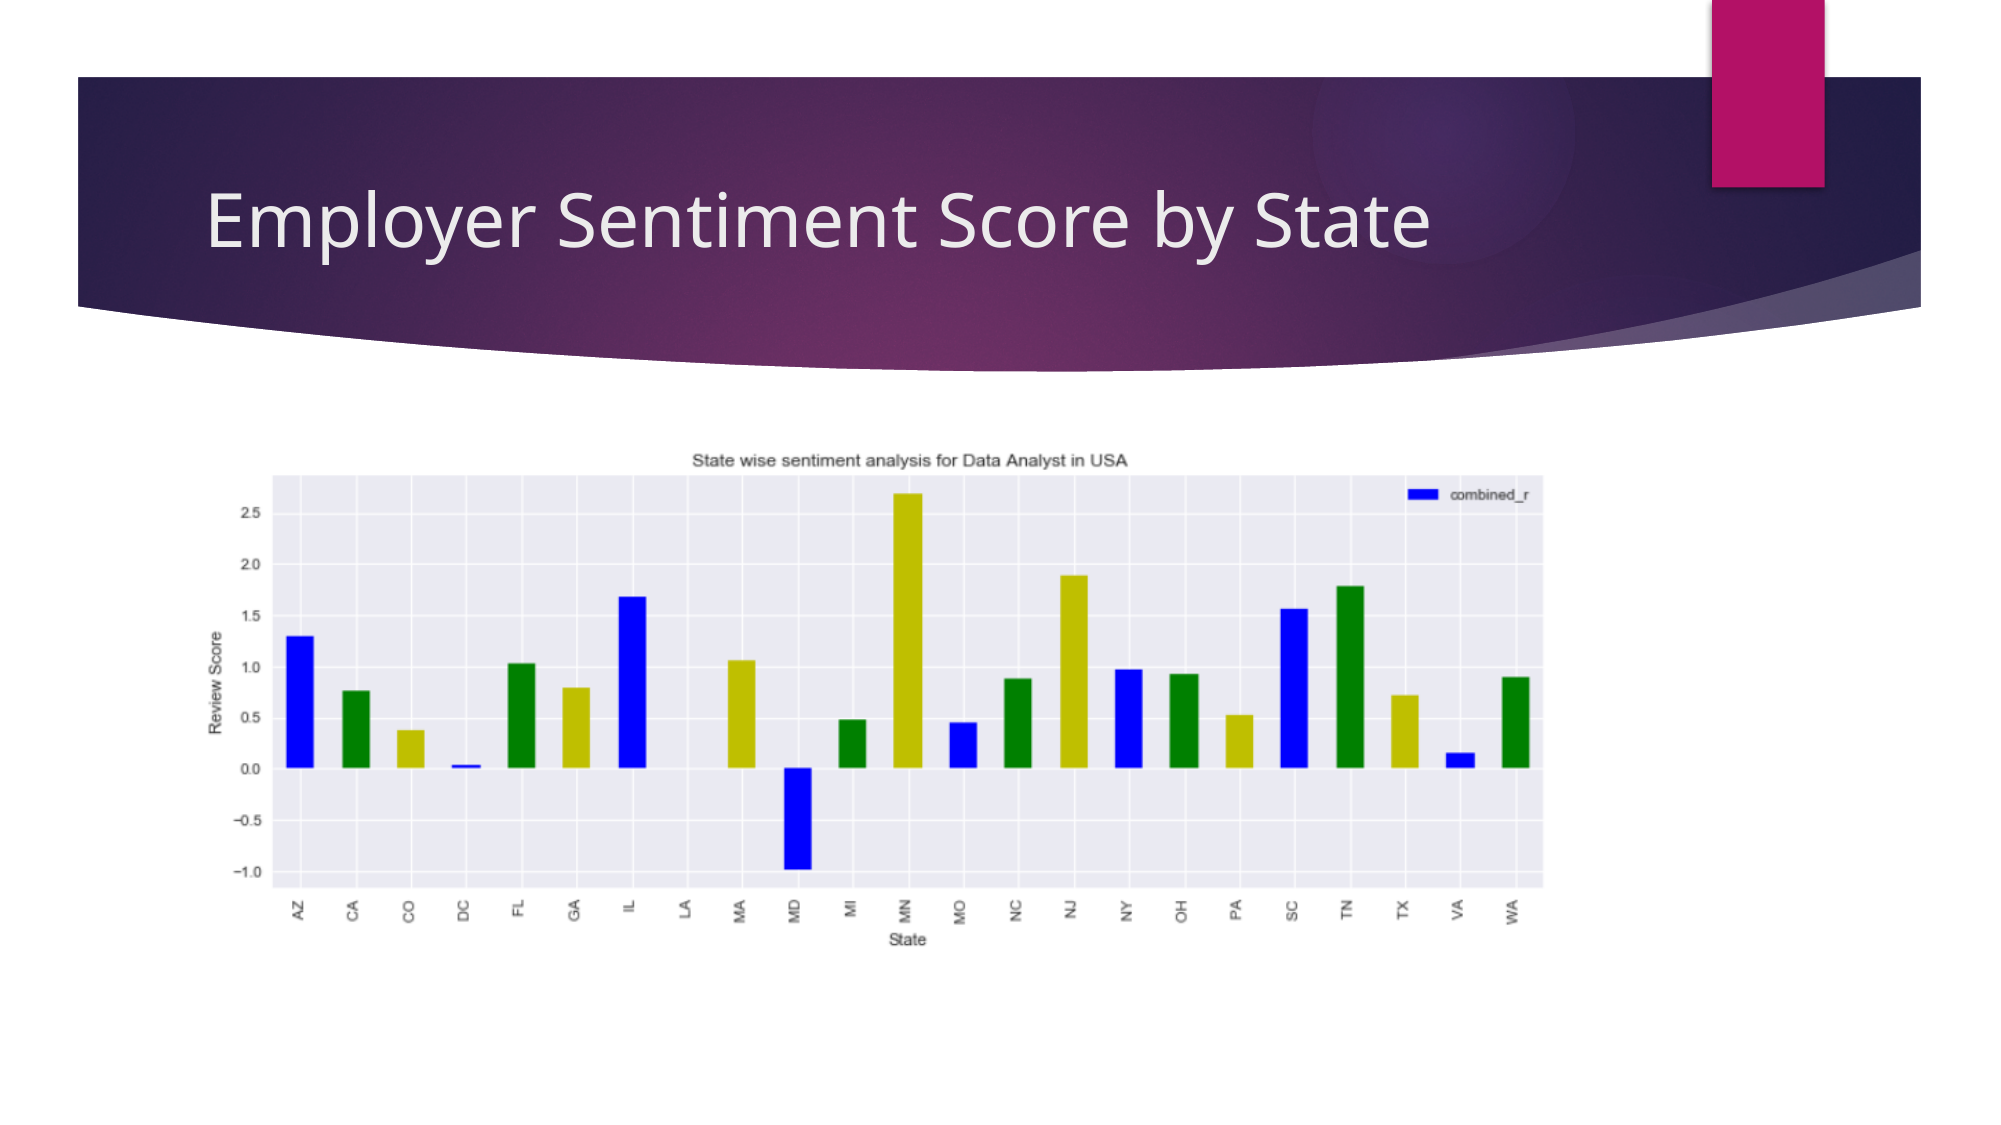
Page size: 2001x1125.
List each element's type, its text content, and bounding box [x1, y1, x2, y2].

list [189, 441, 1638, 974]
title Employer Sentiment Score by State [189, 159, 1627, 276]
